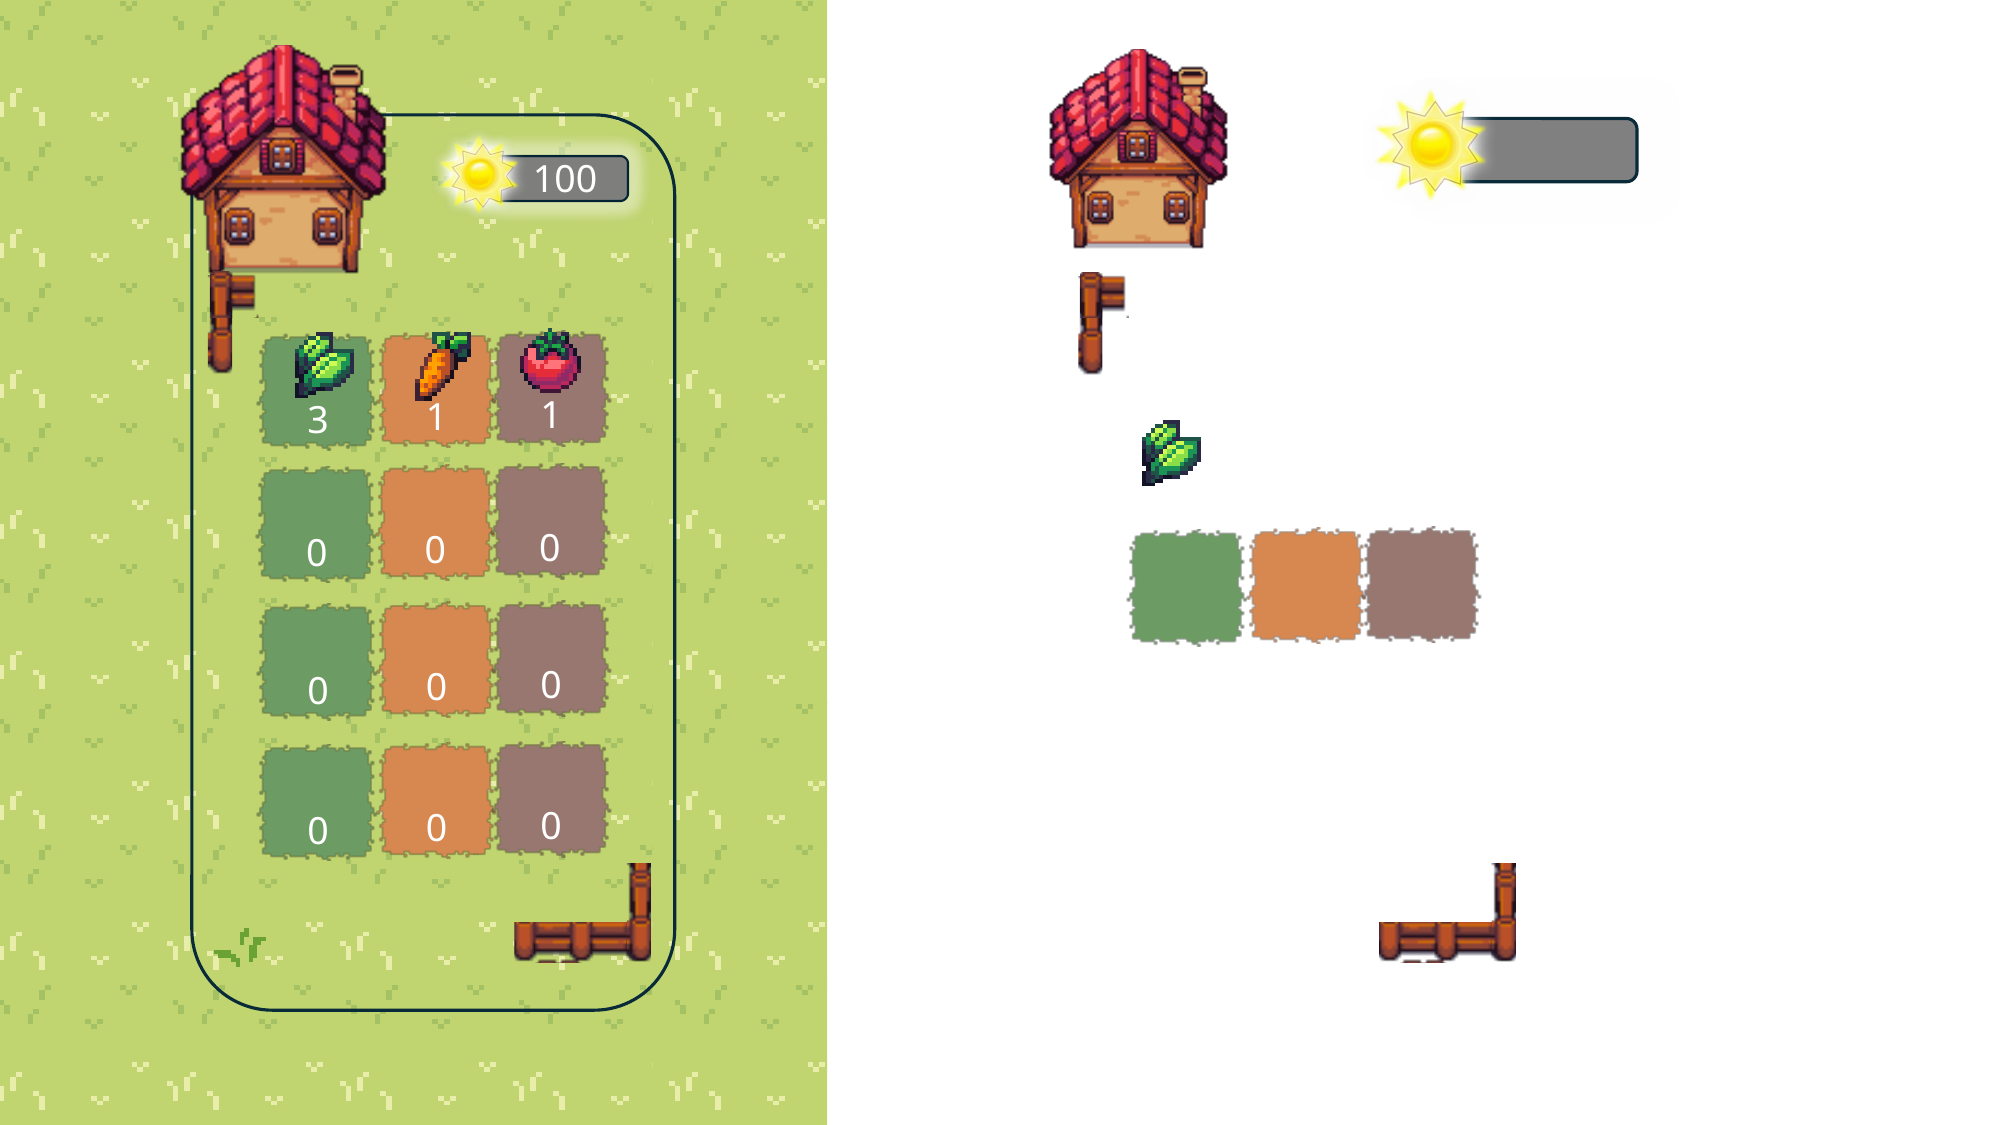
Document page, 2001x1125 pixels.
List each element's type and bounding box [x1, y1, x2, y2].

picture [254, 599, 613, 721]
picture [252, 462, 612, 584]
picture [161, 44, 393, 376]
picture [513, 863, 652, 963]
text_box [1077, 270, 1130, 376]
picture [254, 740, 613, 862]
picture [1032, 49, 1234, 256]
picture [254, 328, 613, 451]
picture [1135, 417, 1206, 486]
picture [430, 122, 662, 234]
text_box [1362, 76, 1638, 212]
picture [1123, 525, 1483, 647]
text_box [1378, 863, 1517, 963]
picture [206, 919, 279, 981]
text_box [0, 0, 828, 1125]
